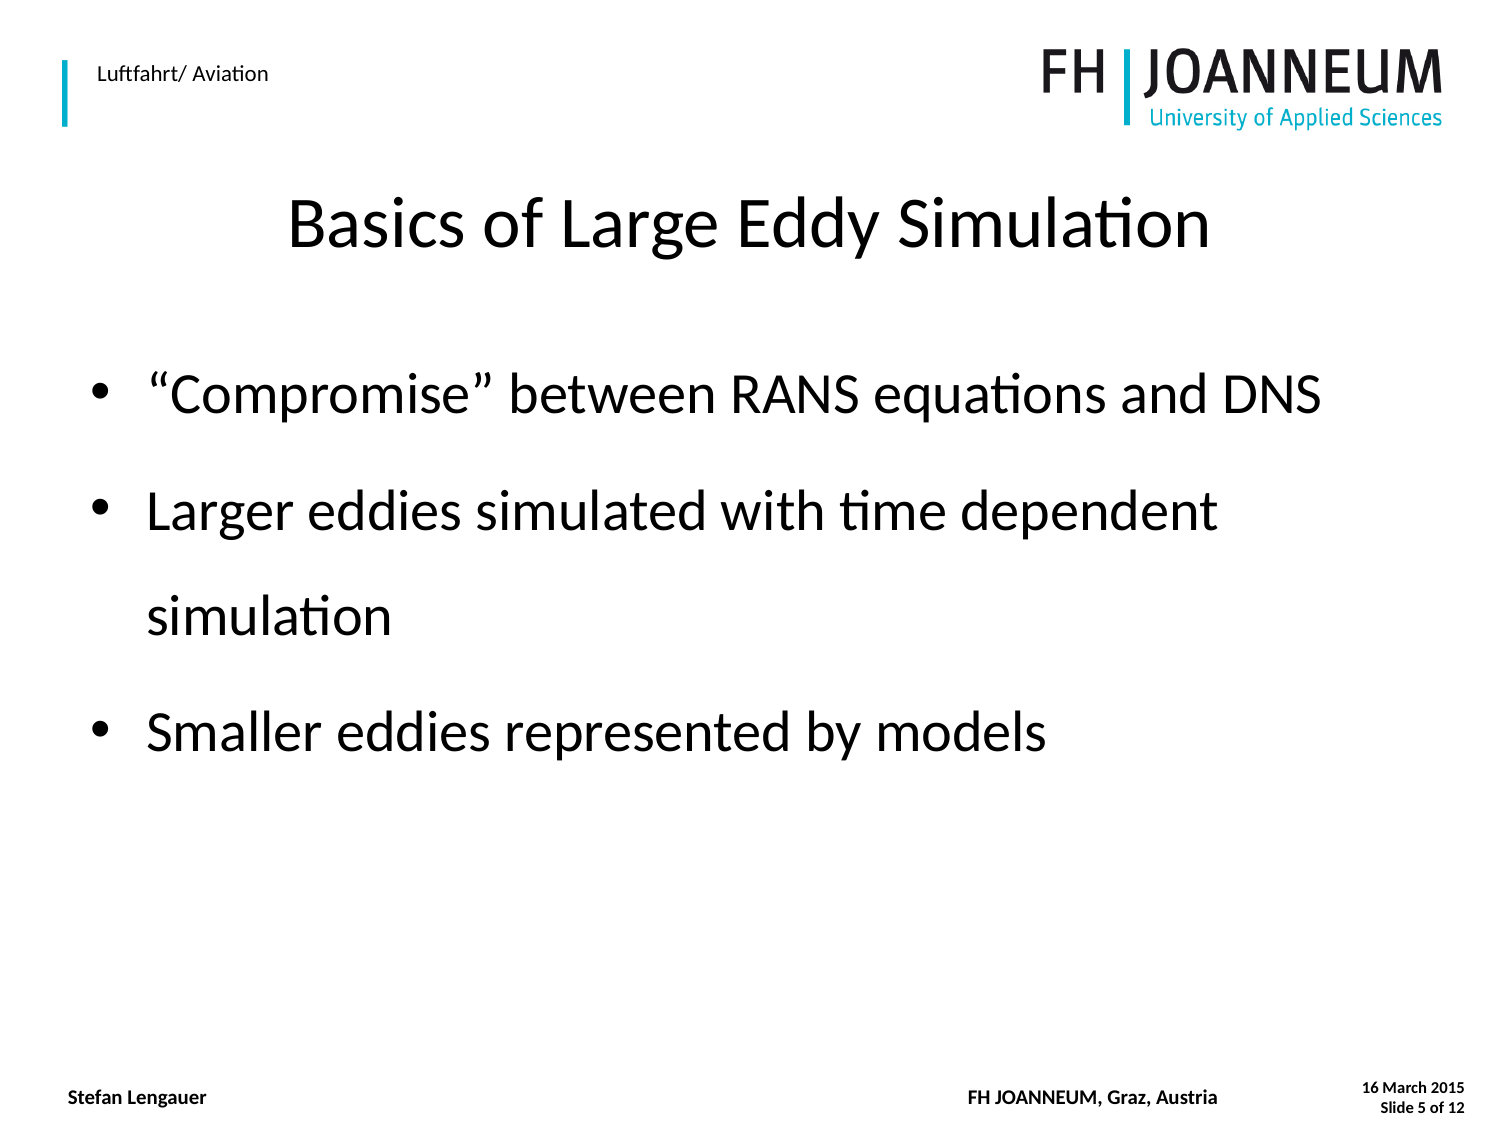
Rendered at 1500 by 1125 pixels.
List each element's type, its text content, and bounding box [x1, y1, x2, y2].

title Basics of Large Eddy Simulation [75, 125, 1425, 313]
list “Compromise” between RANS equations and DNS Larger eddies simulated with time dependent simulation Smaller eddies represented by models [75, 313, 1425, 1005]
picture [0, 0, 1500, 177]
